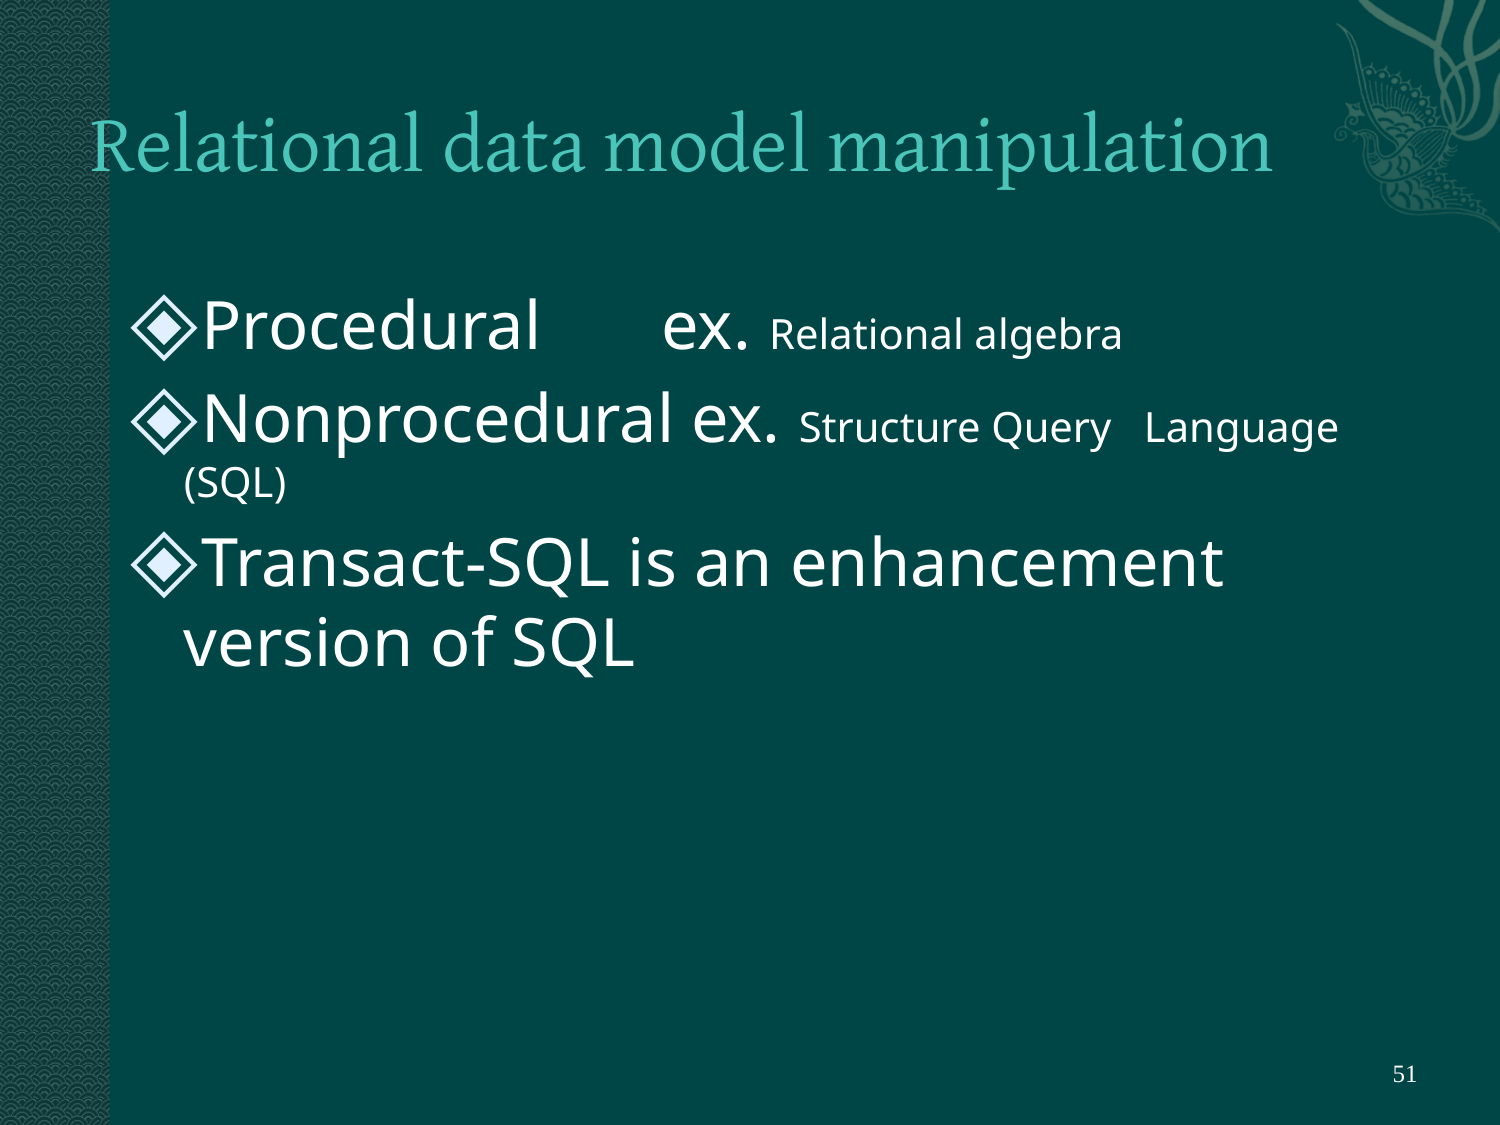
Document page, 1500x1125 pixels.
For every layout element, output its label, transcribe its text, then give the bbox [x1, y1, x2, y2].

picture [0, 0, 110, 1125]
picture [1334, 0, 1500, 235]
title Relational data model manipulation [75, 45, 1351, 233]
slide_number ‹#› [1074, 1042, 1425, 1103]
list Procedural ex. Relational algebra Nonprocedural ex. Structure Query Language (SQL) Transact-SQL is an enhancement version of SQL [112, 275, 1388, 1025]
